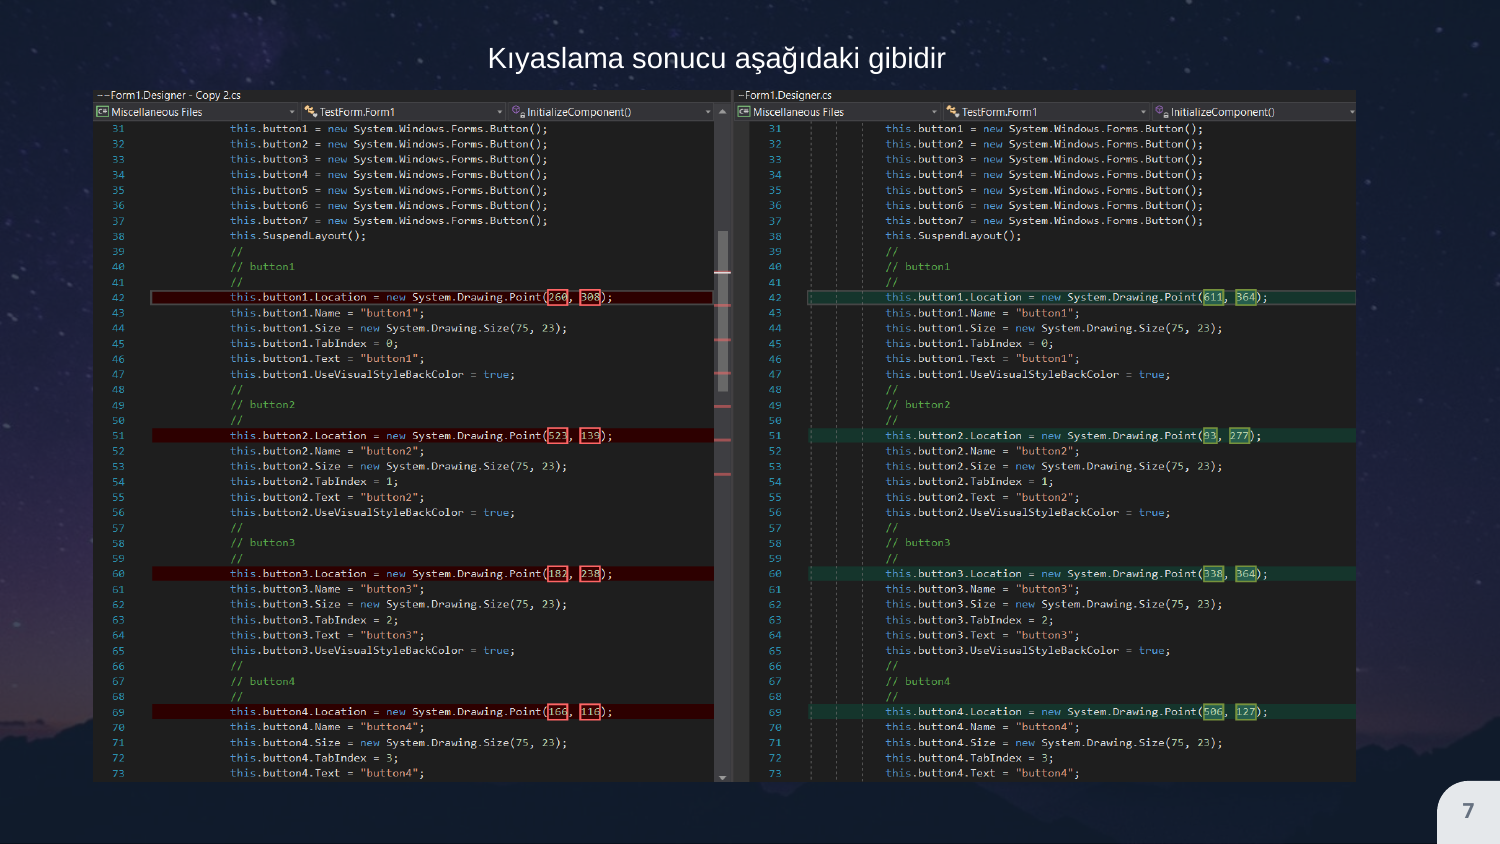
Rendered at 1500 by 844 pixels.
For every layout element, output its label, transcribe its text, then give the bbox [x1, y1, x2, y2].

slide_number 7 [1437, 780, 1500, 844]
picture [93, 90, 1357, 782]
text_box Kıyaslama sonucu aşağıdaki gibidir [342, 32, 1093, 82]
